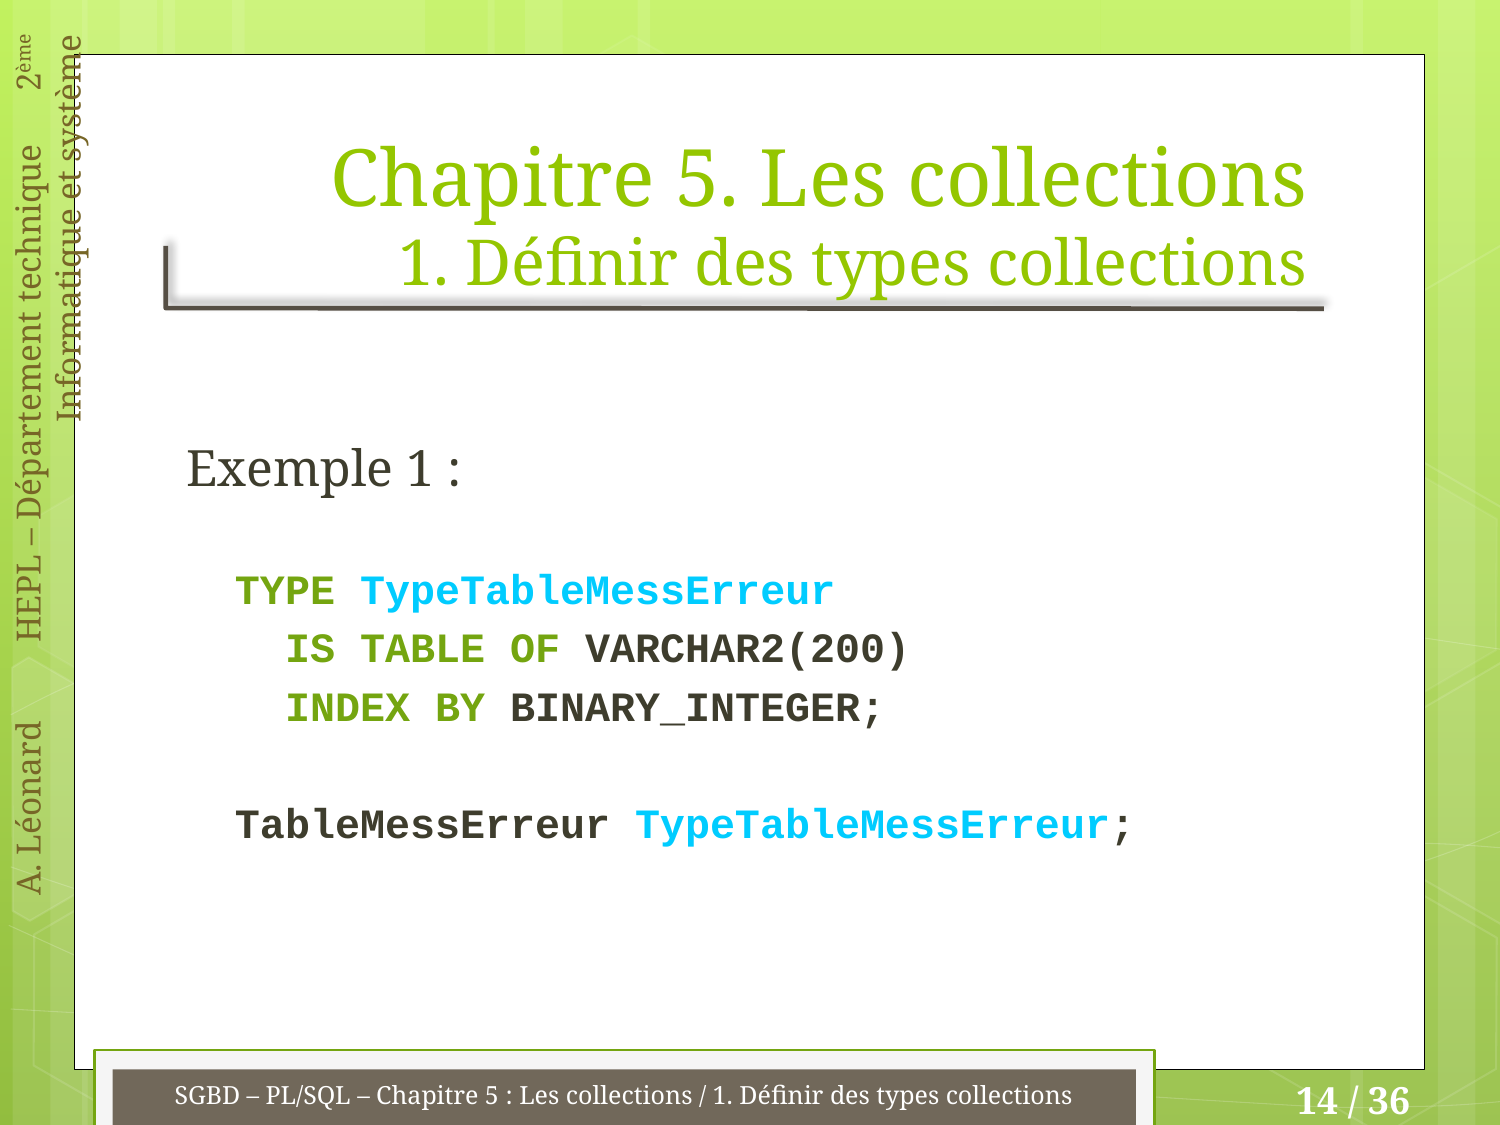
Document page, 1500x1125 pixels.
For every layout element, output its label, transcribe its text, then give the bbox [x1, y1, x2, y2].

title Chapitre 5. Les collections 1. Définir des types collections [167, 118, 1323, 306]
list Exemple 1 : TYPE TypeTableMessErreur IS TABLE OF VARCHAR2(200) INDEX BY BINARY_INTEGER; TableMessErreur TypeTableMessErreur; [171, 336, 1323, 1016]
footer SGBD – PL/SQL – Chapitre 5 : Les collections / 1. Définir des types collections [112, 1067, 1136, 1125]
